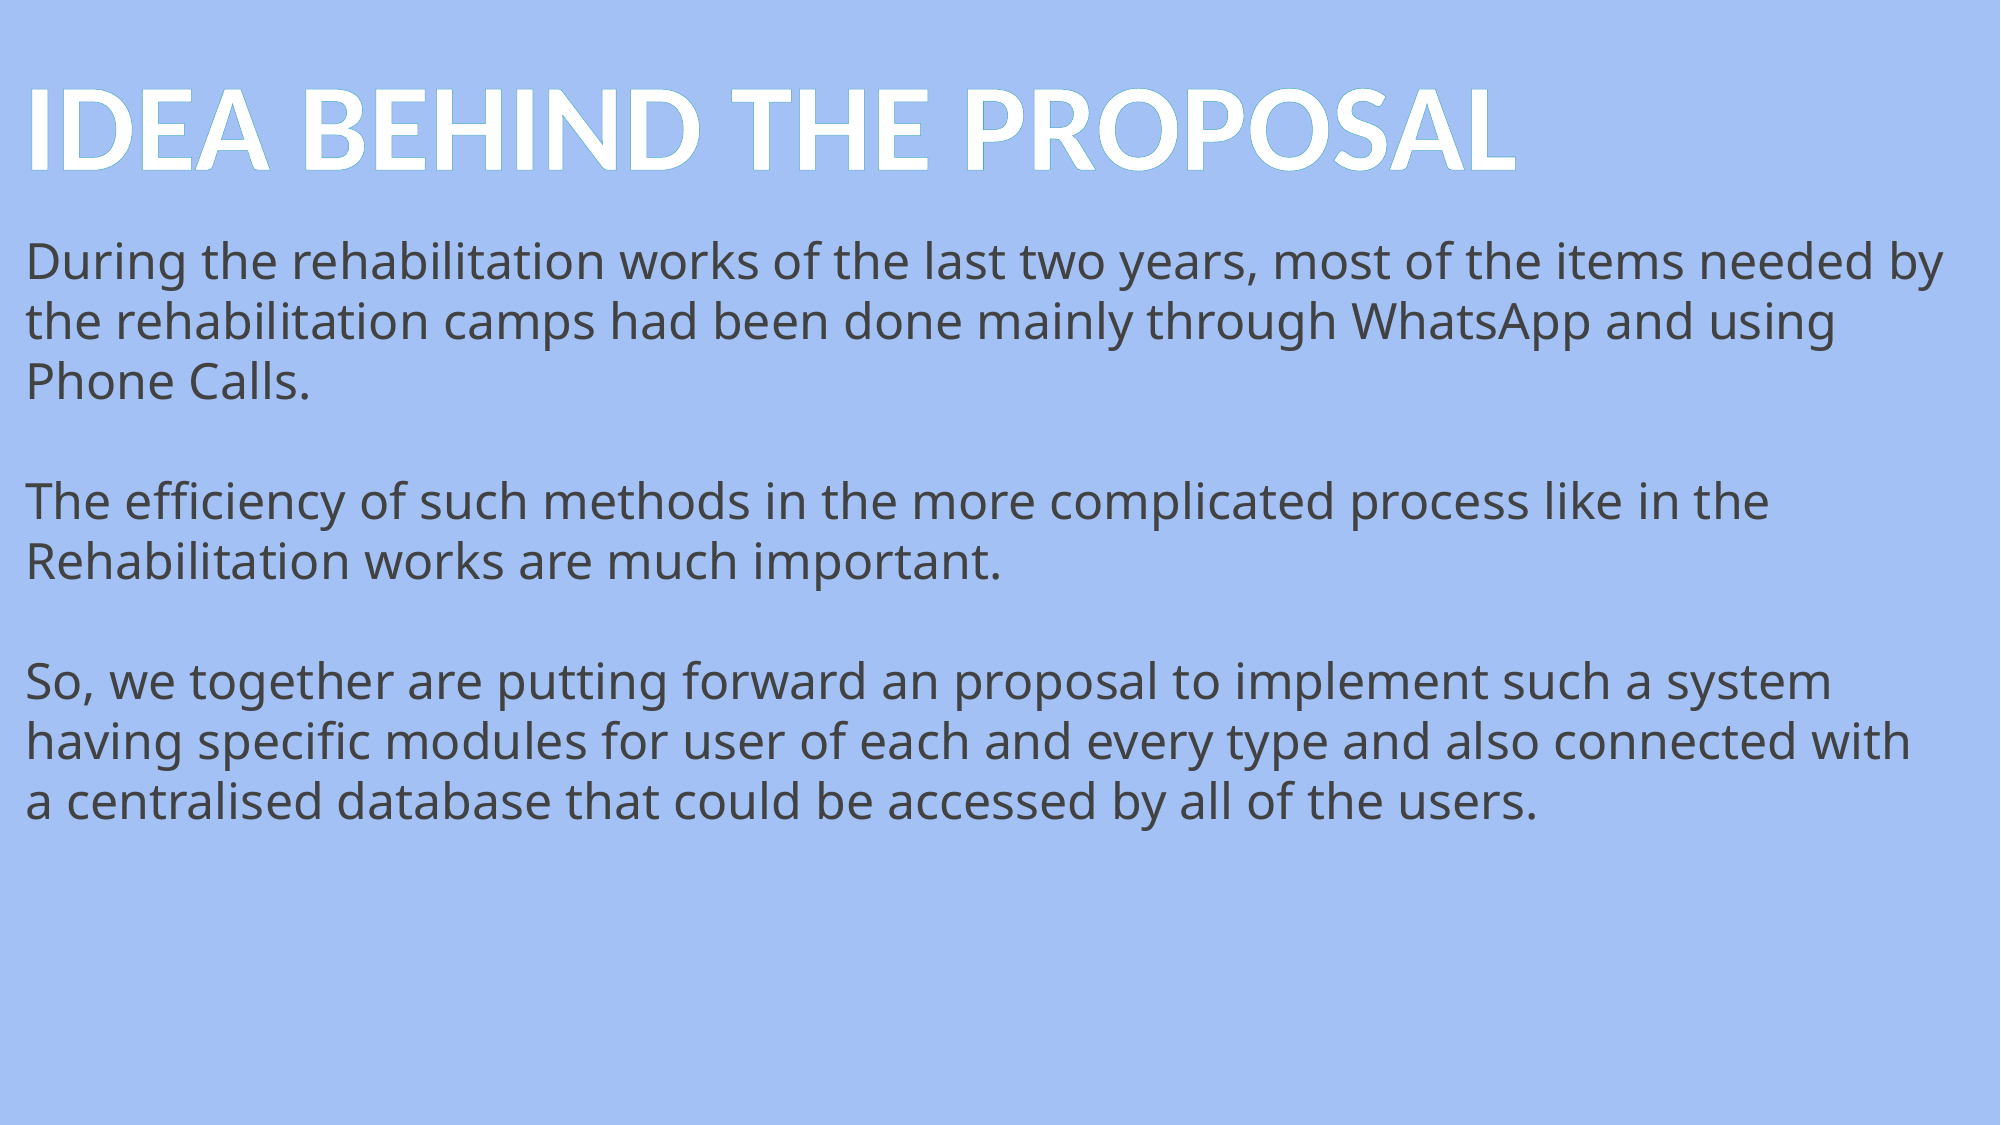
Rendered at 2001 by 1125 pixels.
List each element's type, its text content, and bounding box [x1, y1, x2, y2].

text_box IDEA BEHIND THE PROPOSAL [7, 37, 1534, 203]
title During the rehabilitation works of the last two years, most of the items needed by the rehabilitation camps had been done mainly through WhatsApp and using Phone Calls. The efficiency of such methods in the more complicated process like in the Rehabilitation works are much important. So, we together are putting forward an proposal to implement such a system having specific modules for user of each and every type and also connected with a centralised database that could be accessed by all of the users. [22, 121, 1953, 891]
